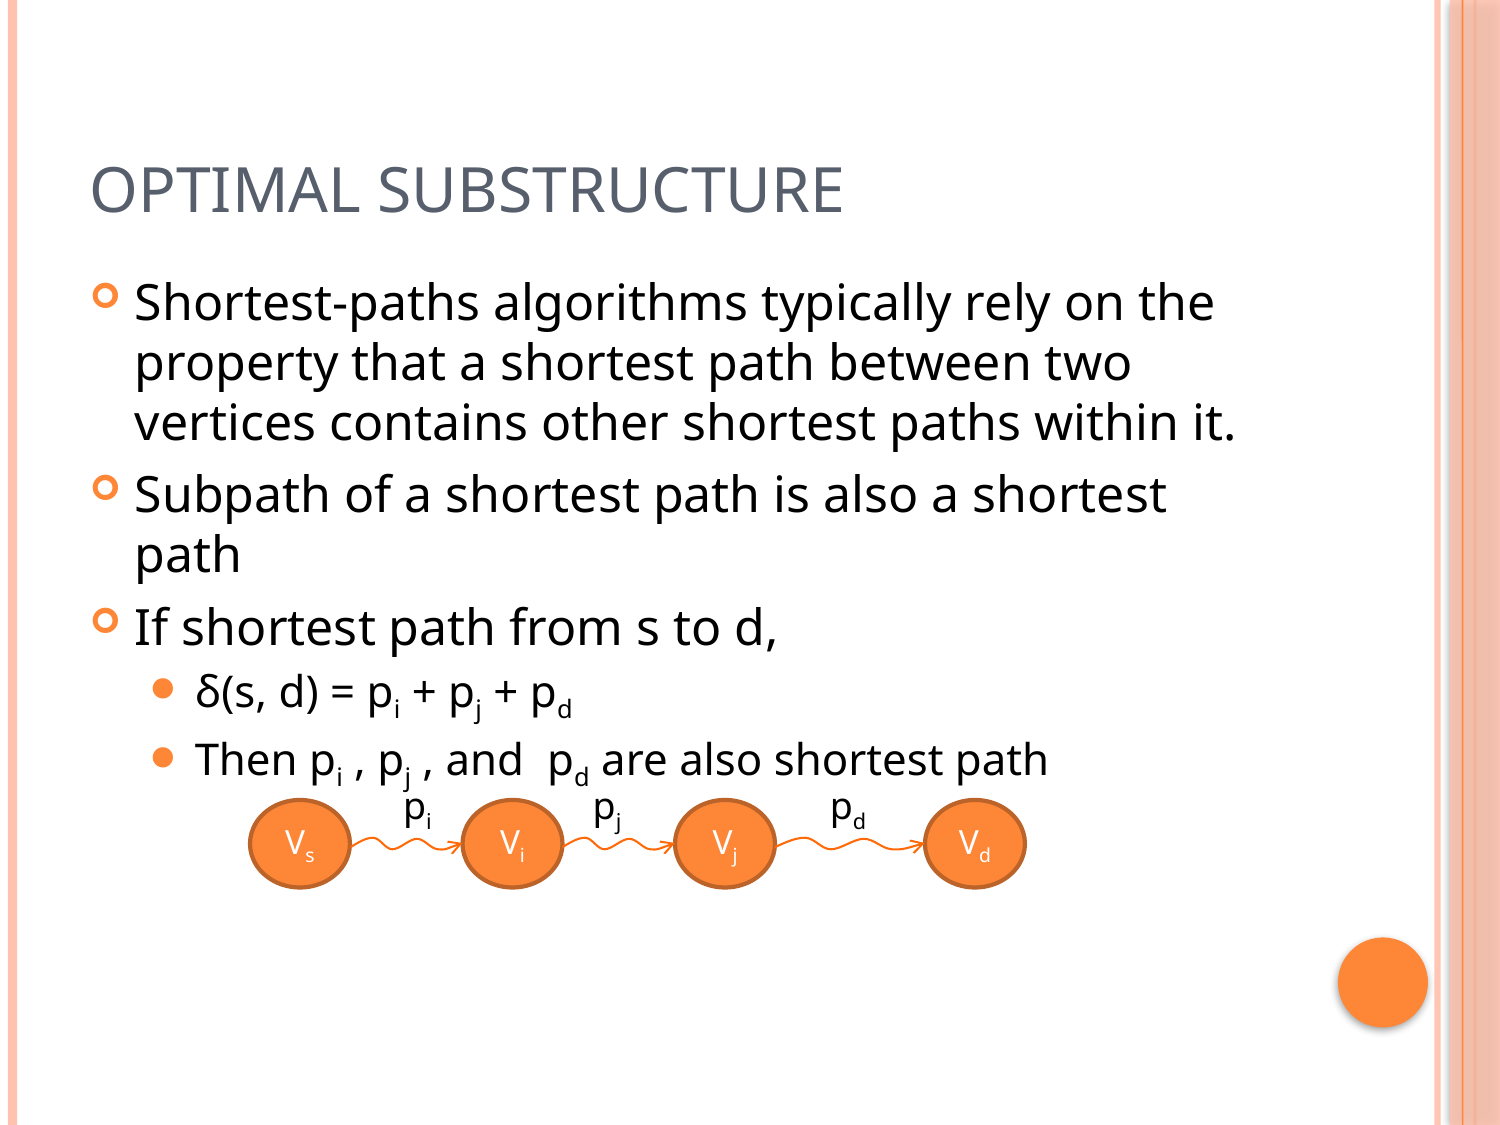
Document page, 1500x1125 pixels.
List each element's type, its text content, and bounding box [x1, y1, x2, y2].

title Optimal substructure [75, 45, 1300, 233]
list Shortest-paths algorithms typically rely on the property that a shortest path between two vertices contains other shortest paths within it. Subpath of a shortest path is also a shortest path If shortest path from s to d, δ(s, d) = pi + pj + pd Then pi , pj , and pd are also shortest path [75, 262, 1300, 1062]
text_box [249, 774, 1026, 888]
